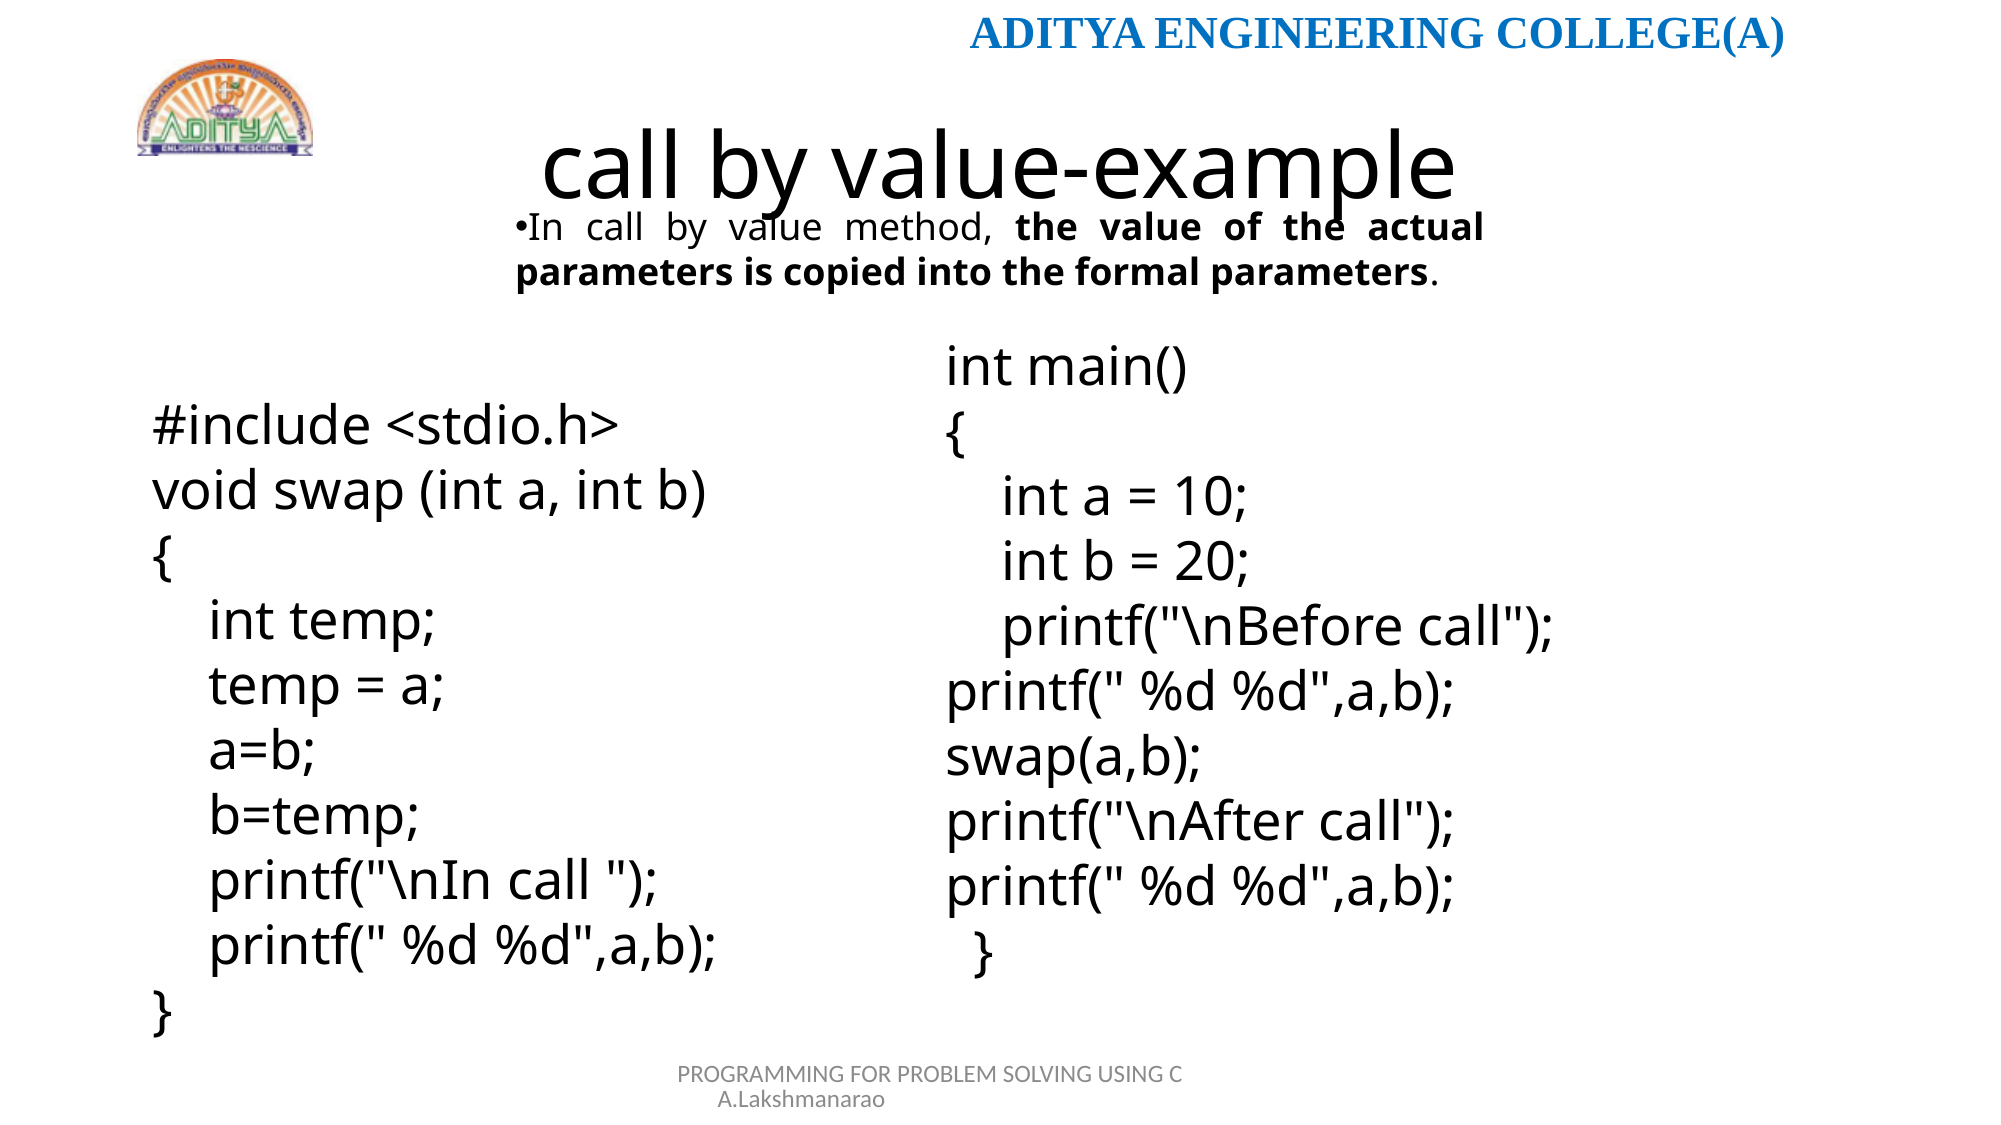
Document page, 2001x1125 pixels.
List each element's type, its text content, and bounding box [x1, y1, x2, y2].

text_box int main() { int a = 10; int b = 20; printf("\nBefore call"); printf(" %d %d",a,b); swap(a,b); printf("\nAfter call"); printf(" %d %d",a,b); } [931, 324, 1713, 989]
text_box In call by value method, the value of the actual parameters is copied into the formal parameters. [500, 195, 1500, 300]
footer PROGRAMMING FOR PROBLEM SOLVING USING C A.Lakshmanarao [662, 1042, 1338, 1103]
title call by value-example [137, 59, 1863, 278]
text_box #include <stdio.h> void swap (int a, int b) { int temp; temp = a; a=b; b=temp; printf("\nIn call "); printf(" %d %d",a,b); } [137, 383, 920, 1048]
